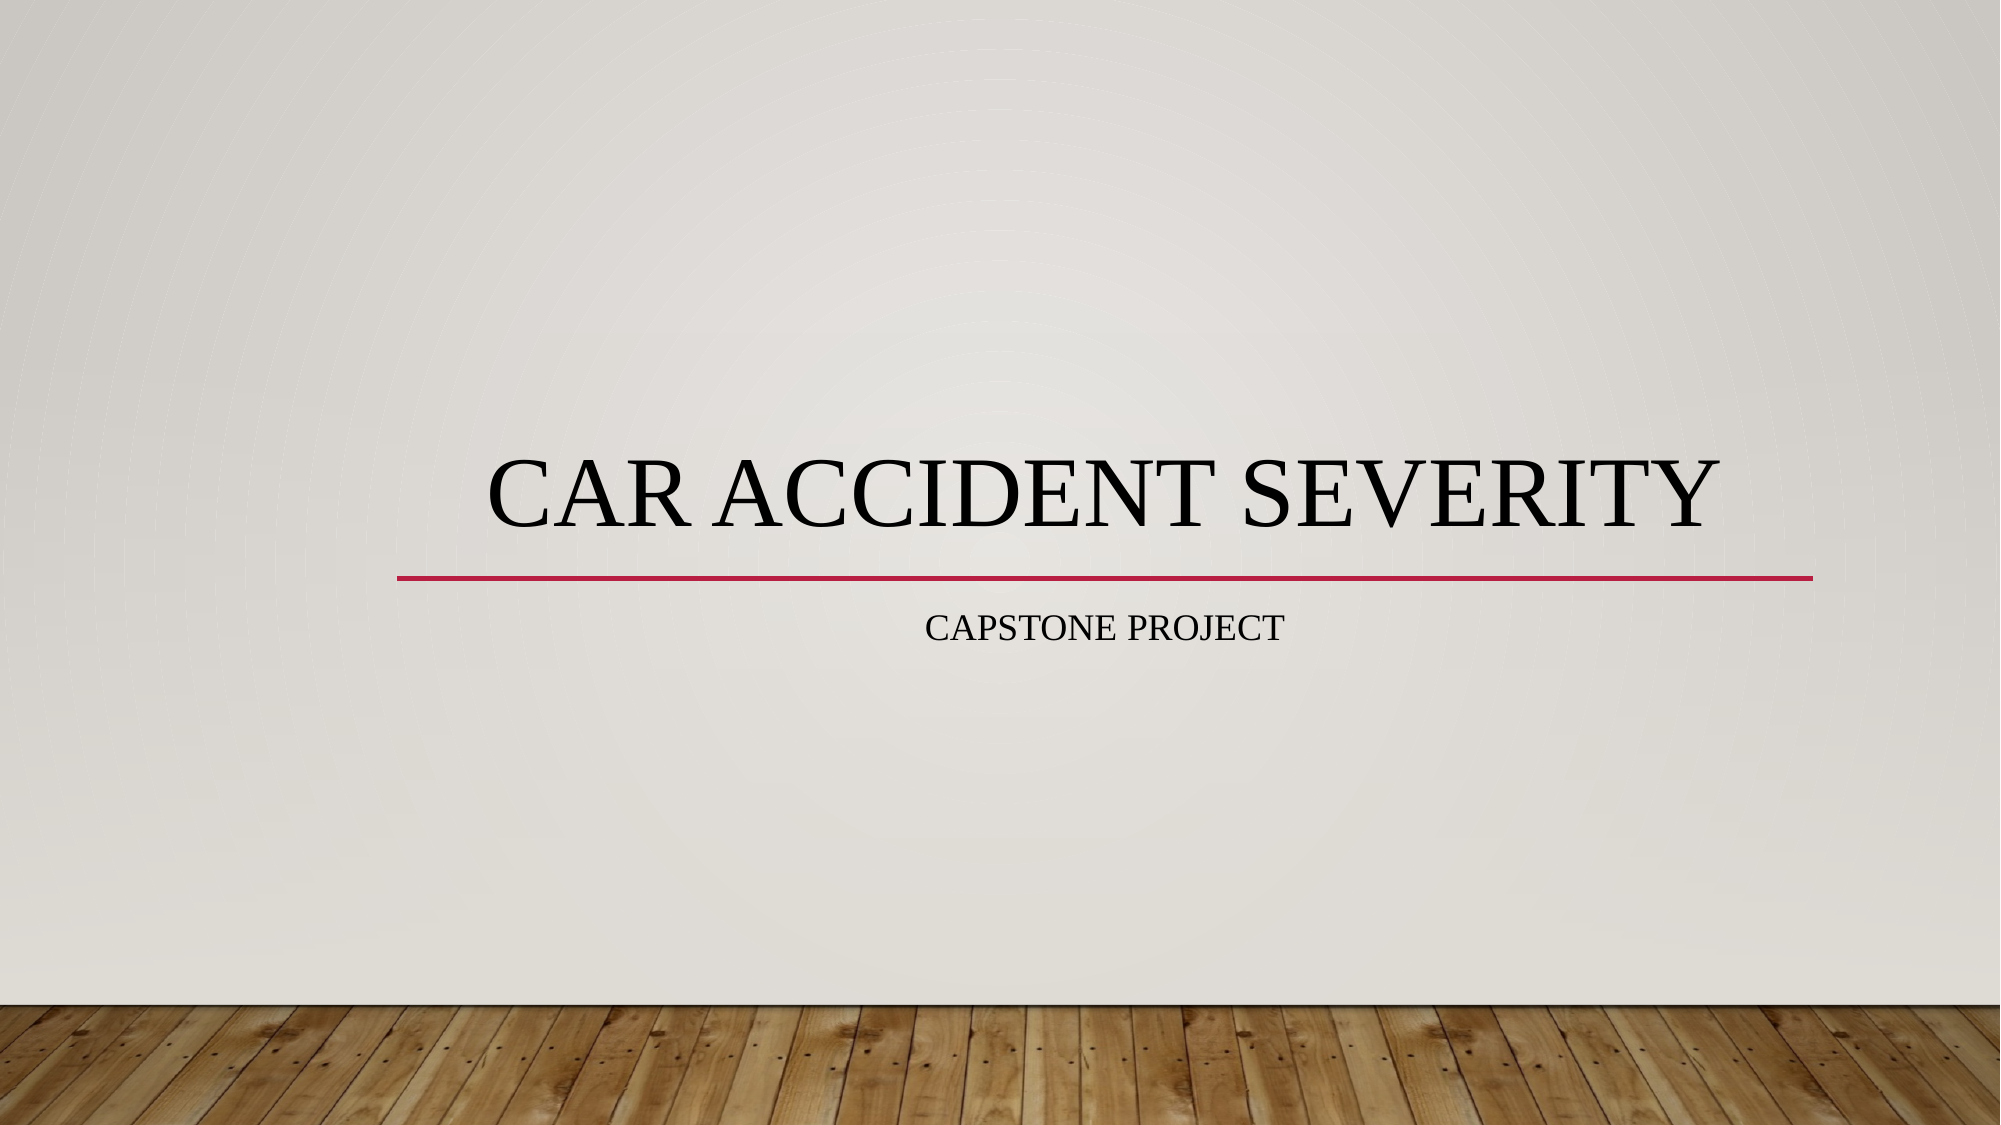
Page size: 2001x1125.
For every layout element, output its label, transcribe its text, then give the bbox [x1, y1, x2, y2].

subtitle Capstone project [396, 579, 1814, 740]
title CaR Accident severity [396, 131, 1814, 549]
picture [0, 1005, 2000, 1125]
